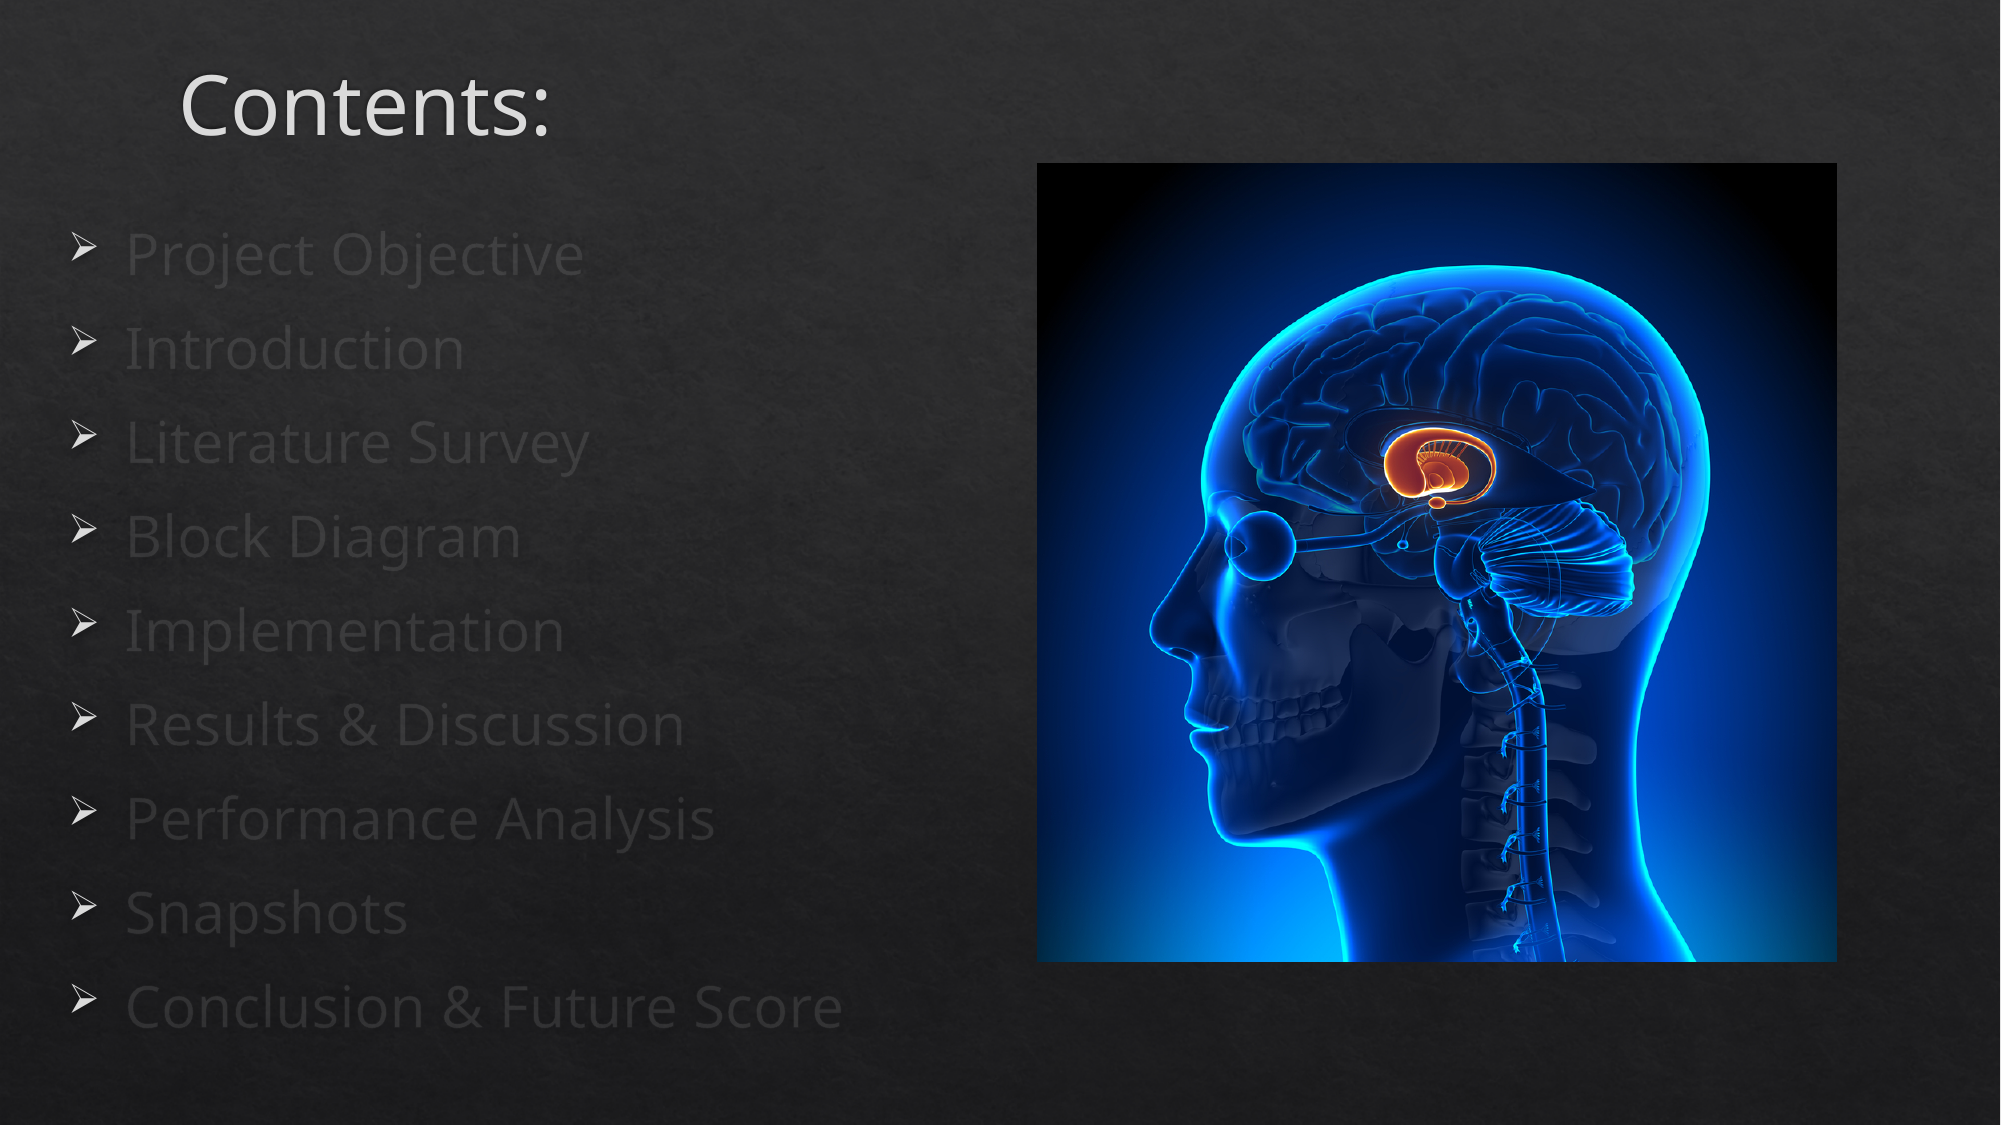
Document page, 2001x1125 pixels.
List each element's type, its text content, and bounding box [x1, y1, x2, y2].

picture [1037, 162, 1837, 963]
list Project Objective Introduction Literature Survey Block Diagram Implementation Results & Discussion Performance Analysis Snapshots Conclusion & Future Score [53, 209, 1950, 1090]
picture [1338, 916, 1347, 963]
title Contents: [53, 35, 679, 160]
